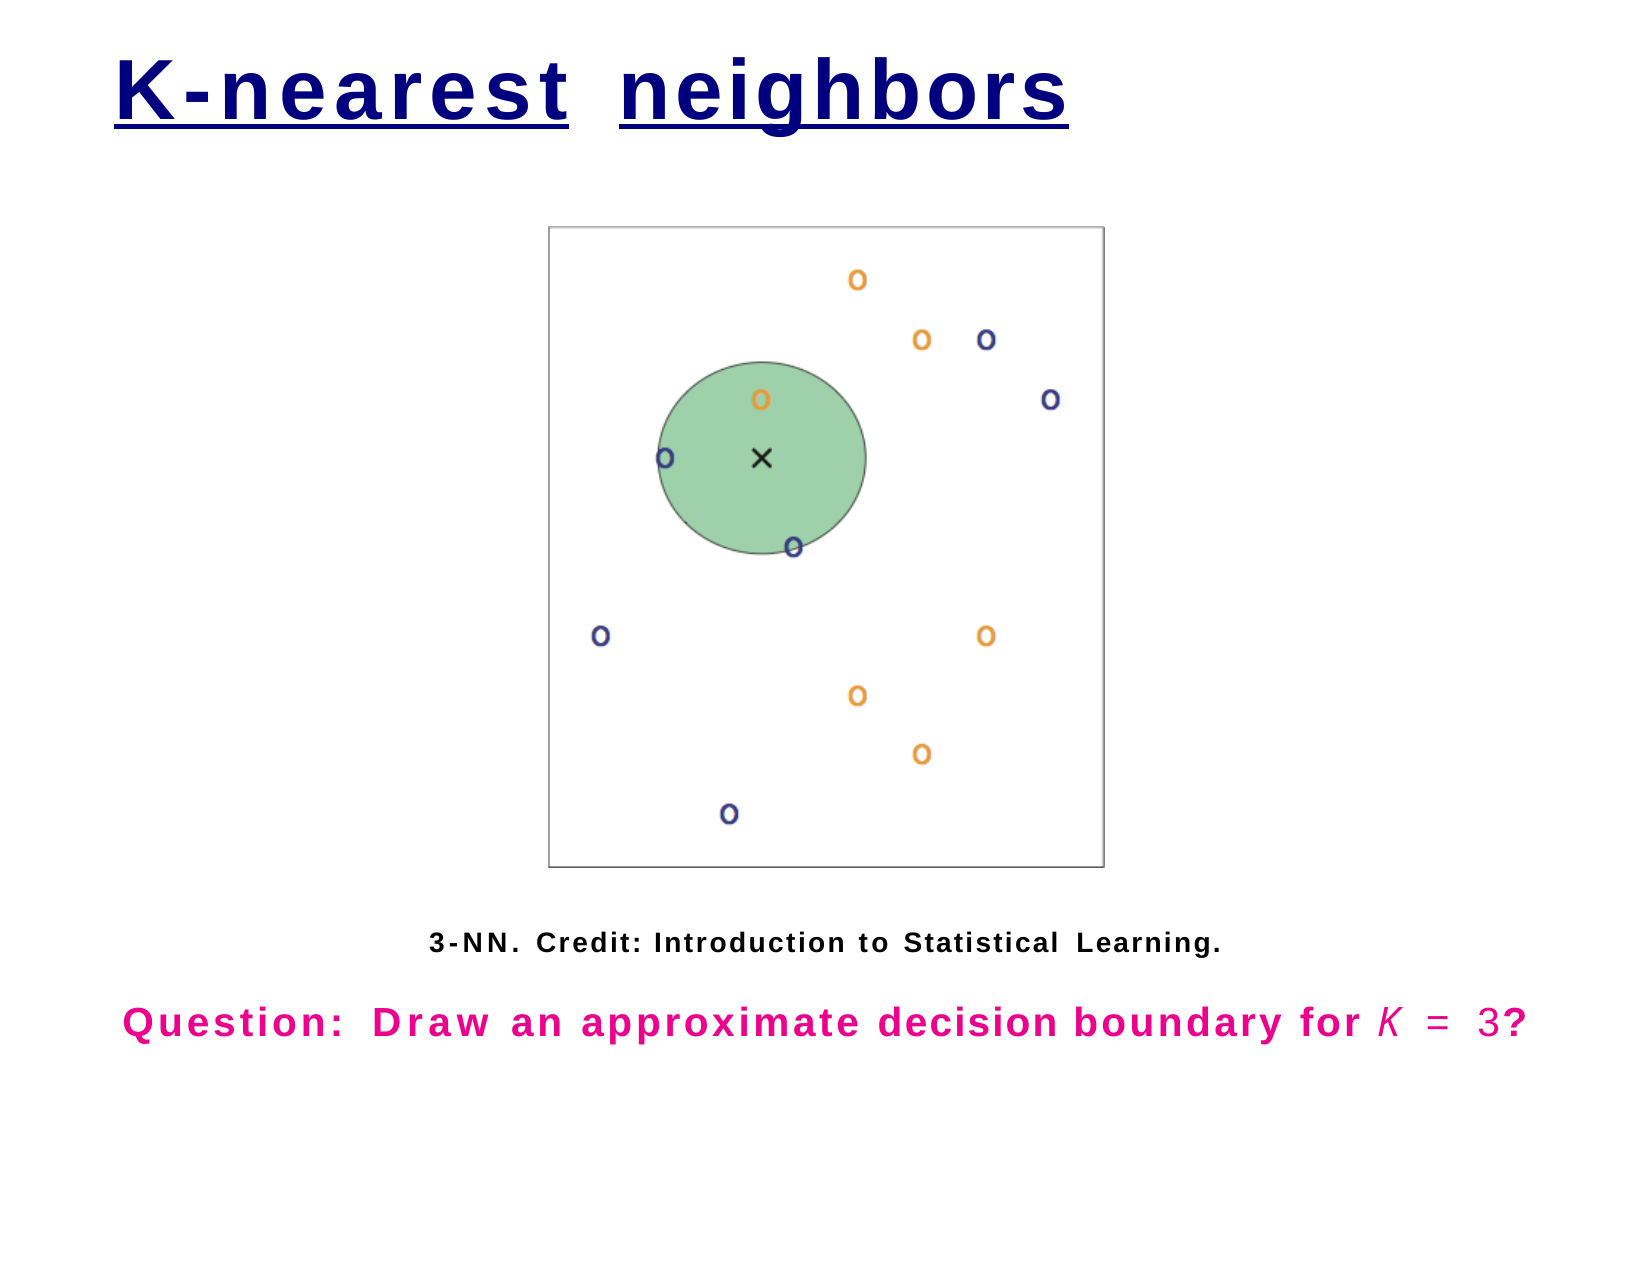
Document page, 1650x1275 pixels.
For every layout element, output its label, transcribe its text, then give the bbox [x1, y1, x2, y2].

text_box [547, 226, 1105, 868]
text_box 3-NN. Credit: Introduction to Statistical Learning. Question: Draw an approximate decision boundary for K = 3? [105, 921, 1545, 1045]
title K-nearest neighbors [112, 31, 1538, 248]
